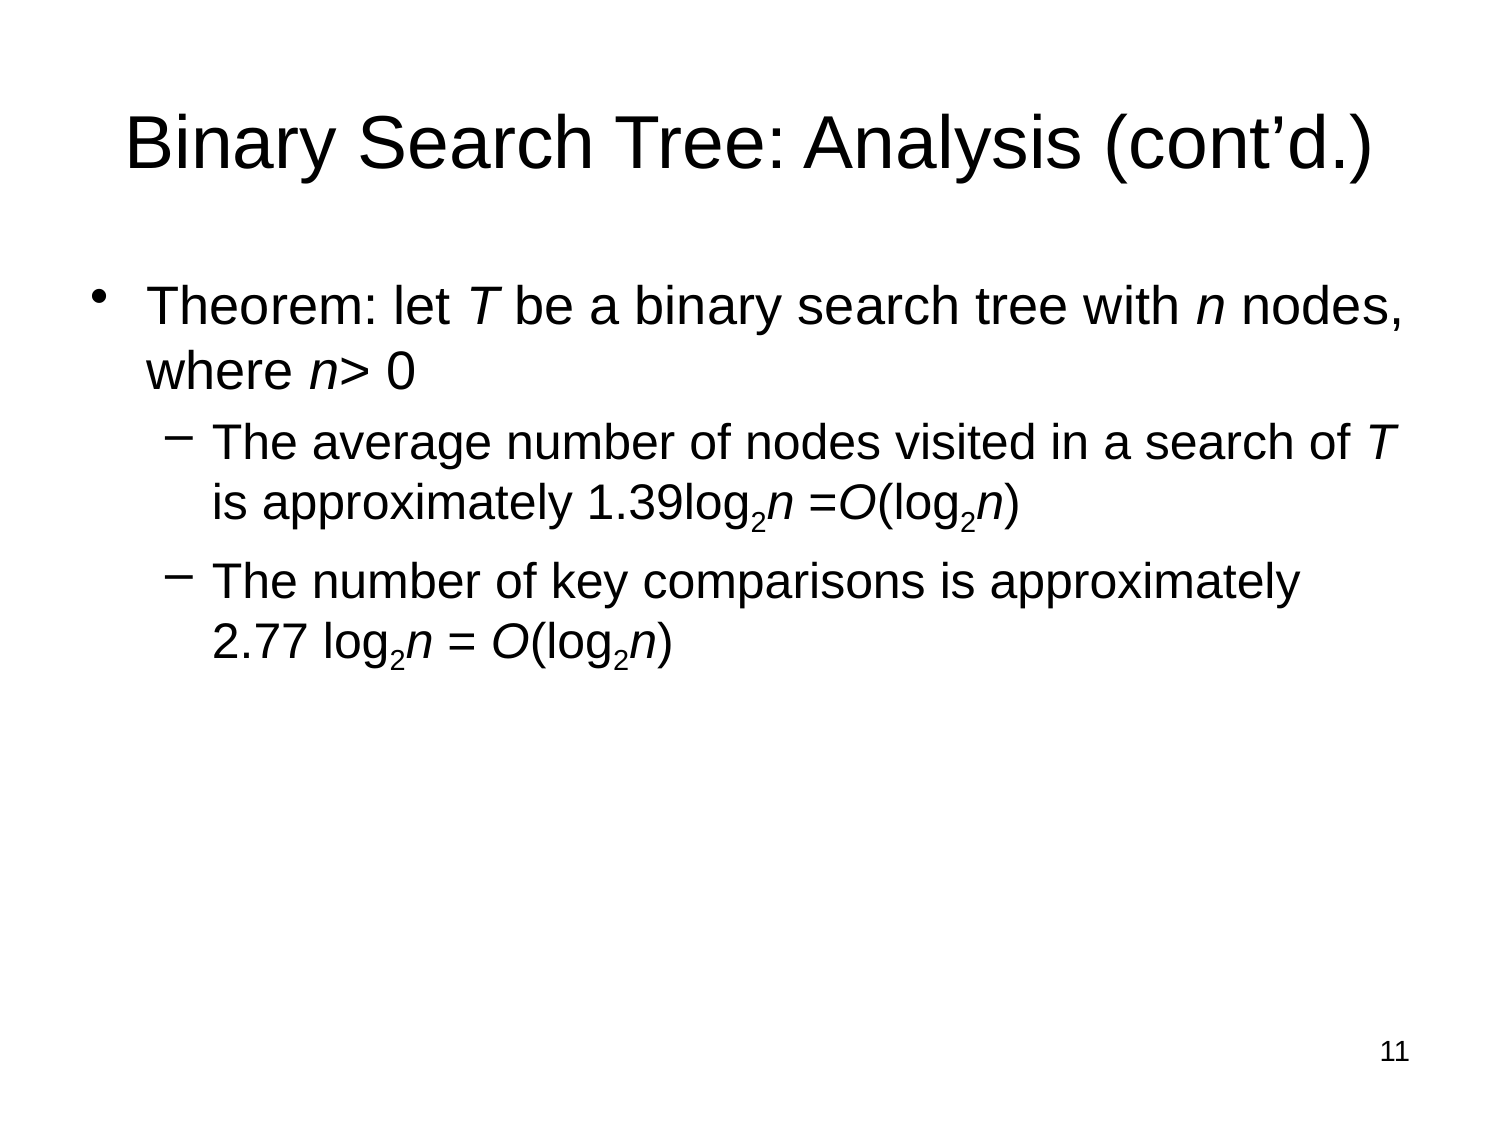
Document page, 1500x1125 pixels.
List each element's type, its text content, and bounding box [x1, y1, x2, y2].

title Binary Search Tree: Analysis (cont’d.) [74, 44, 1426, 233]
list Theorem: let T be a binary search tree with n nodes, where n> 0 The average number of nodes visited in a search of T is approximately 1.39log2n =O(log2n) The number of key comparisons is approximately 2.77 log2n = O(log2n) [74, 262, 1426, 1006]
slide_number 11 [1287, 1024, 1426, 1103]
